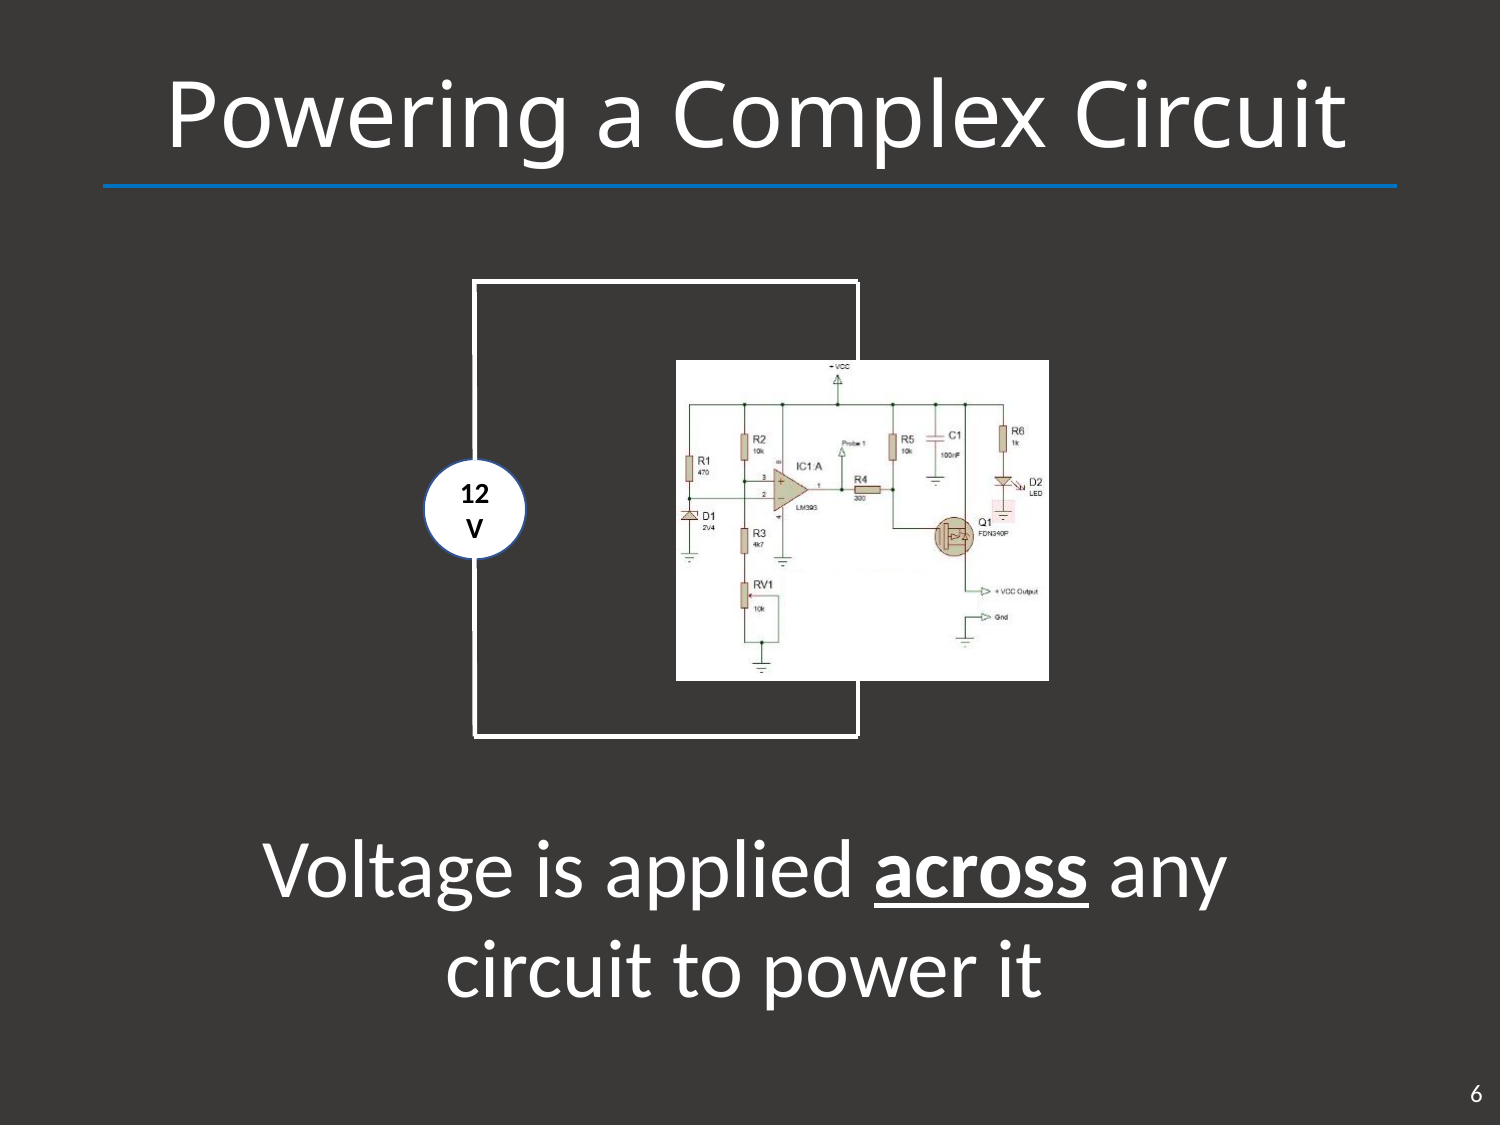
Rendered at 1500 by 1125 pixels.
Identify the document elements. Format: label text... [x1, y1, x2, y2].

title Powering a Complex Circuit [76, 36, 1437, 200]
slide_number 6 [1160, 1062, 1498, 1123]
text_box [423, 281, 1049, 737]
text_box Voltage is applied across any circuit to power it [145, 806, 1345, 1022]
